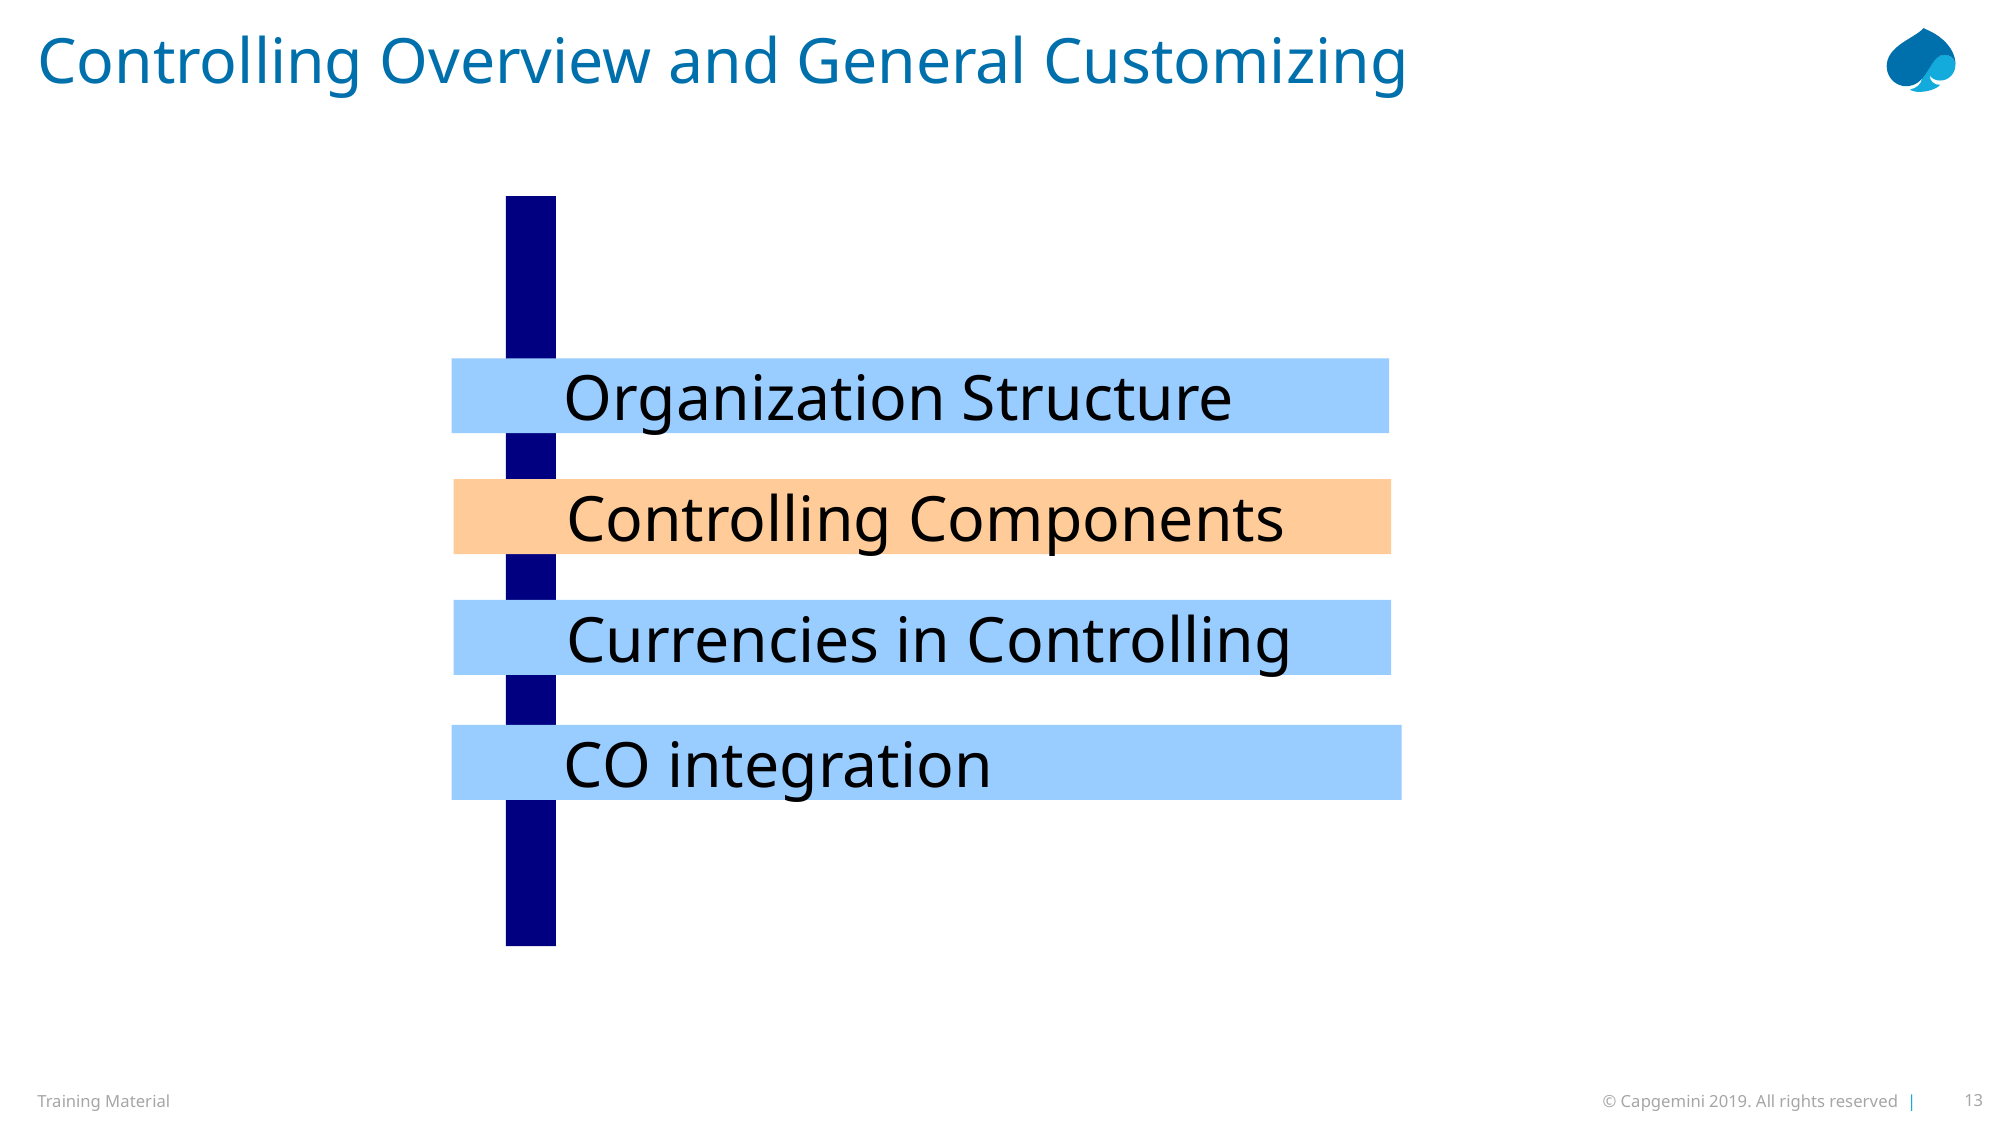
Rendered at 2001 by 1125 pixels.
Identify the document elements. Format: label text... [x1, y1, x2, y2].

text_box [505, 800, 556, 947]
text_box Organization Structure [451, 358, 1390, 434]
text_box [505, 675, 556, 724]
text_box Controlling Components [453, 479, 1392, 555]
text_box [505, 434, 556, 479]
text_box CO integration [451, 724, 1402, 800]
title Controlling Overview and General Customizing [37, 0, 1863, 119]
text_box Currencies in Controlling [453, 599, 1392, 675]
text_box [505, 555, 556, 599]
text_box [505, 196, 556, 358]
